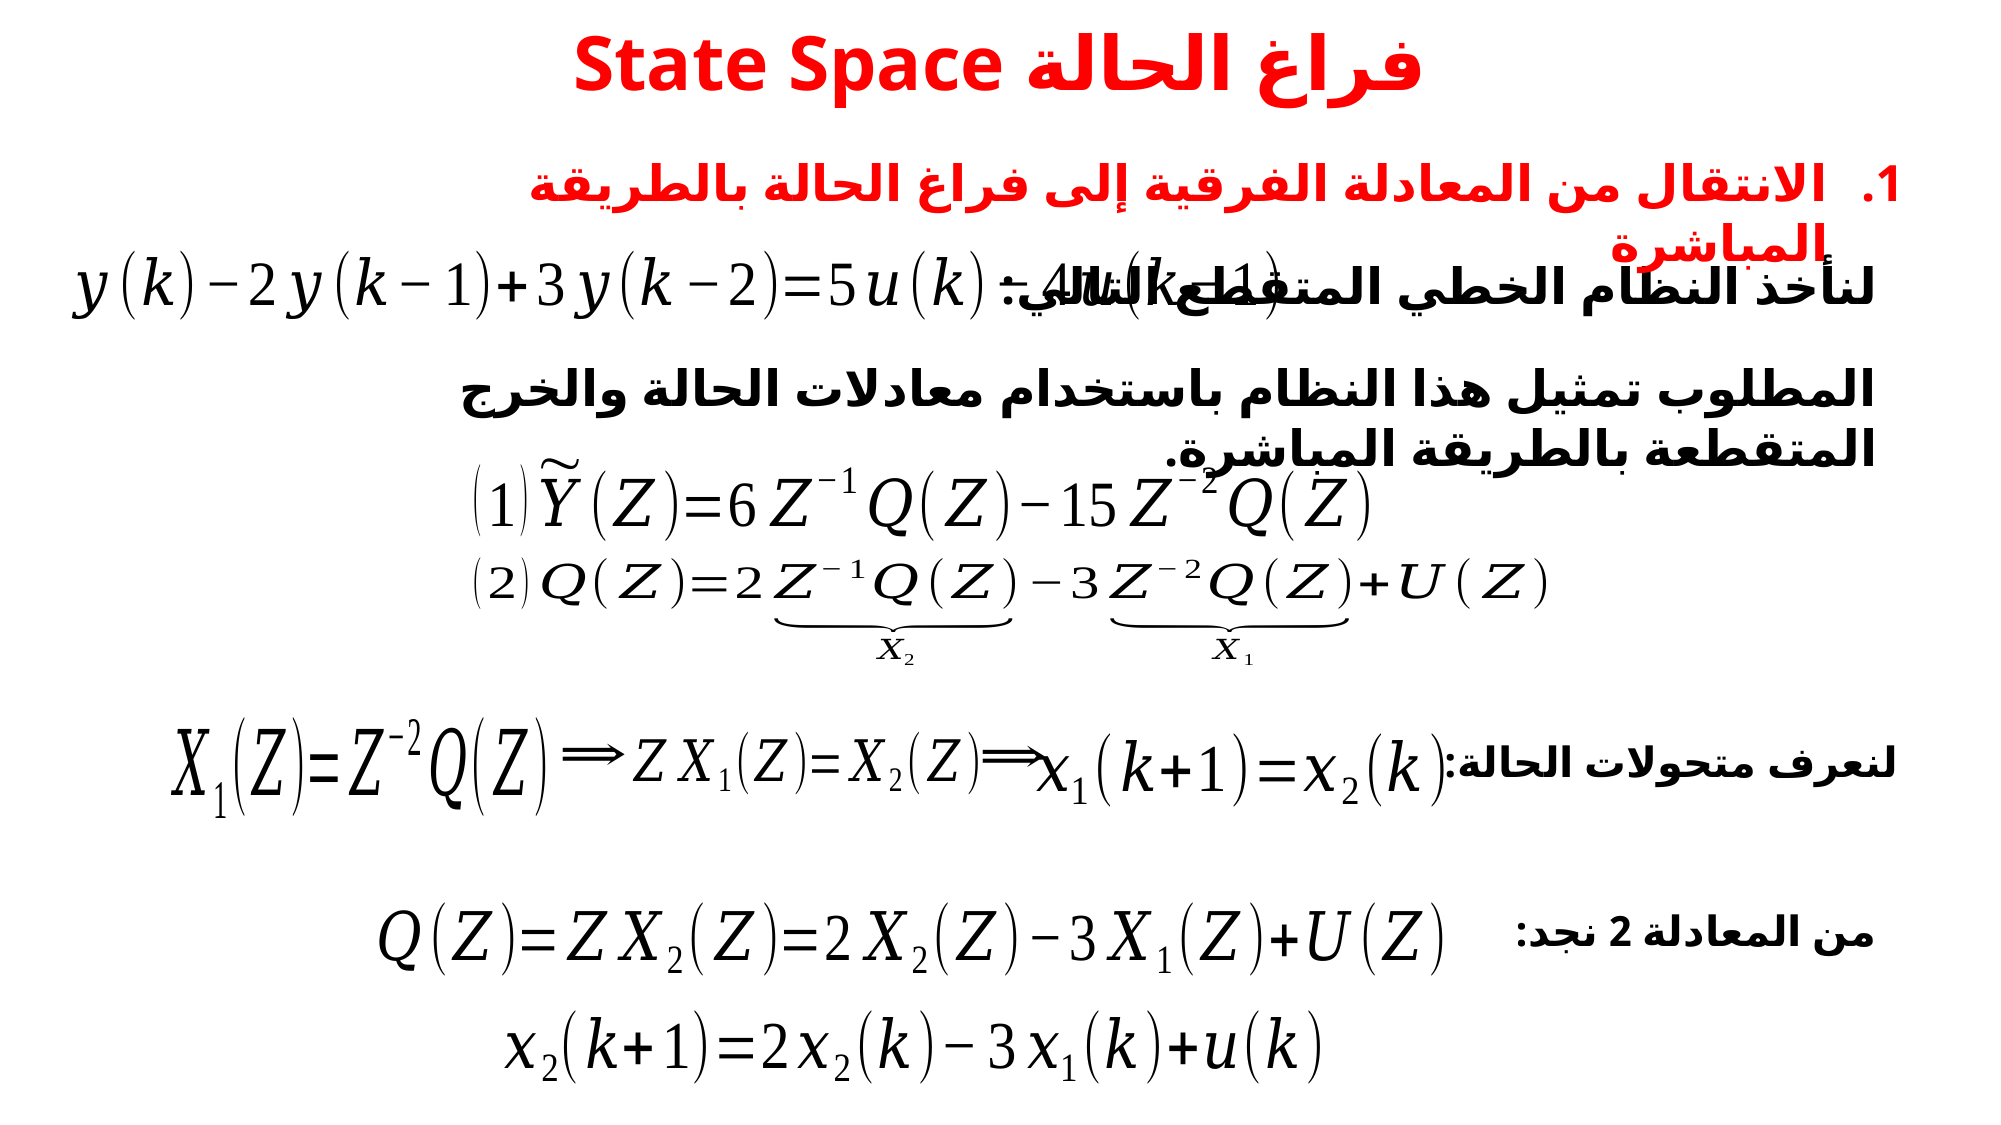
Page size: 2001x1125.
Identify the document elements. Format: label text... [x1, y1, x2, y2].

text_box لنعرف متحولات الحالة: [1429, 728, 1913, 794]
title فراغ الحالة State Space [137, 0, 1863, 134]
text_box لنأخذ النظام الخطي المتقطع التالي: [157, 247, 1893, 322]
text_box من المعادلة 2 نجد: [1500, 897, 1891, 963]
text_box المطلوب تمثيل هذا النظام باستخدام معادلات الحالة والخرج المتقطعة بالطريقة المباشرة. [414, 349, 1893, 485]
text_box الانتقال من المعادلة الفرقية إلى فراغ الحالة بالطريقة المباشرة [472, 143, 1919, 279]
